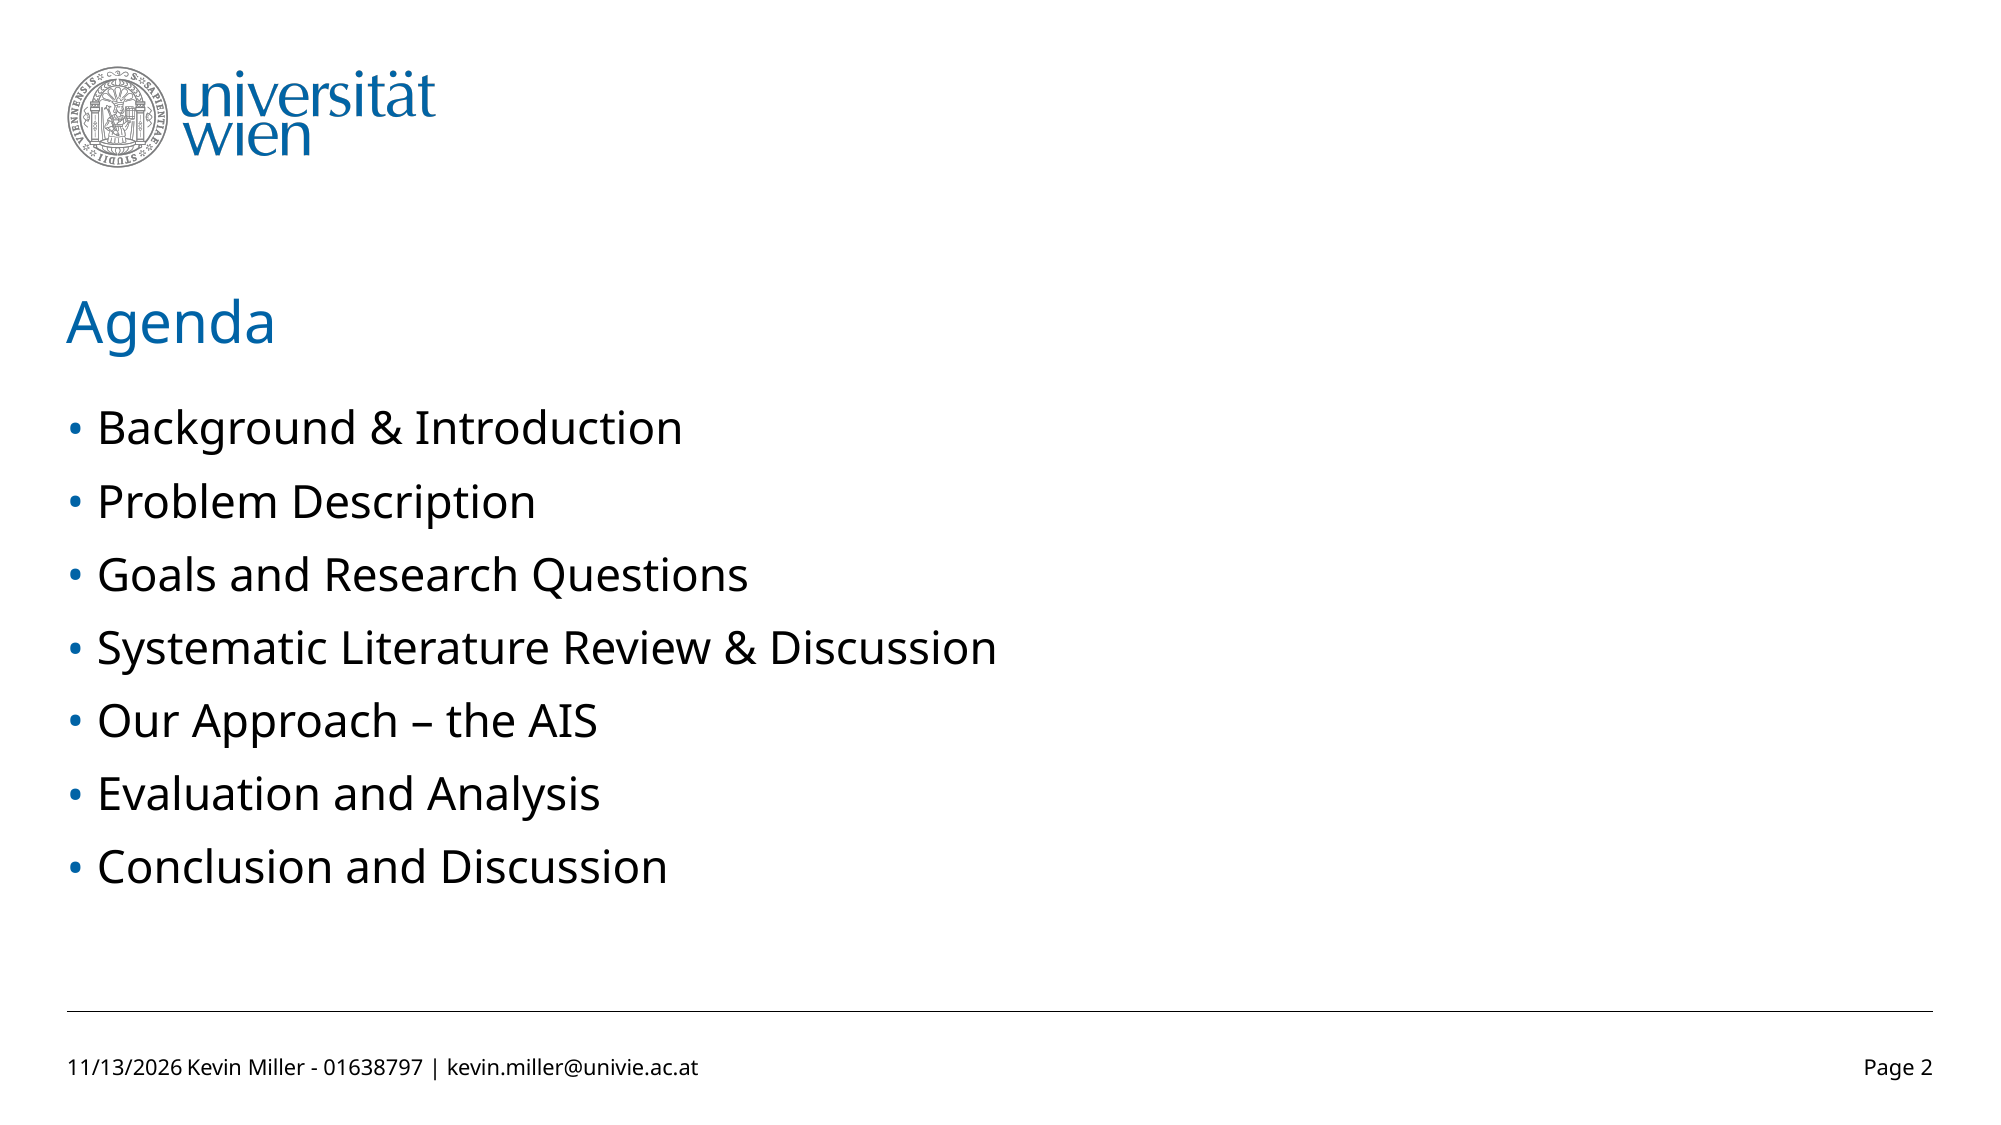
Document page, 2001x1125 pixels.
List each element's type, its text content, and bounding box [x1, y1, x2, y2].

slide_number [66, 1053, 185, 1114]
slide_number Page 2 [1797, 1053, 1933, 1114]
footer Kevin Miller - 01638797 | kevin.miller@univie.ac.at [186, 1053, 1467, 1114]
title Agenda [66, 218, 1467, 356]
picture [66, 66, 437, 168]
list Background & Introduction Problem Description Goals and Research Questions Systematic Literature Review & Discussion Our Approach – the AIS Evaluation and Analysis Conclusion and Discussion [66, 403, 1467, 1006]
